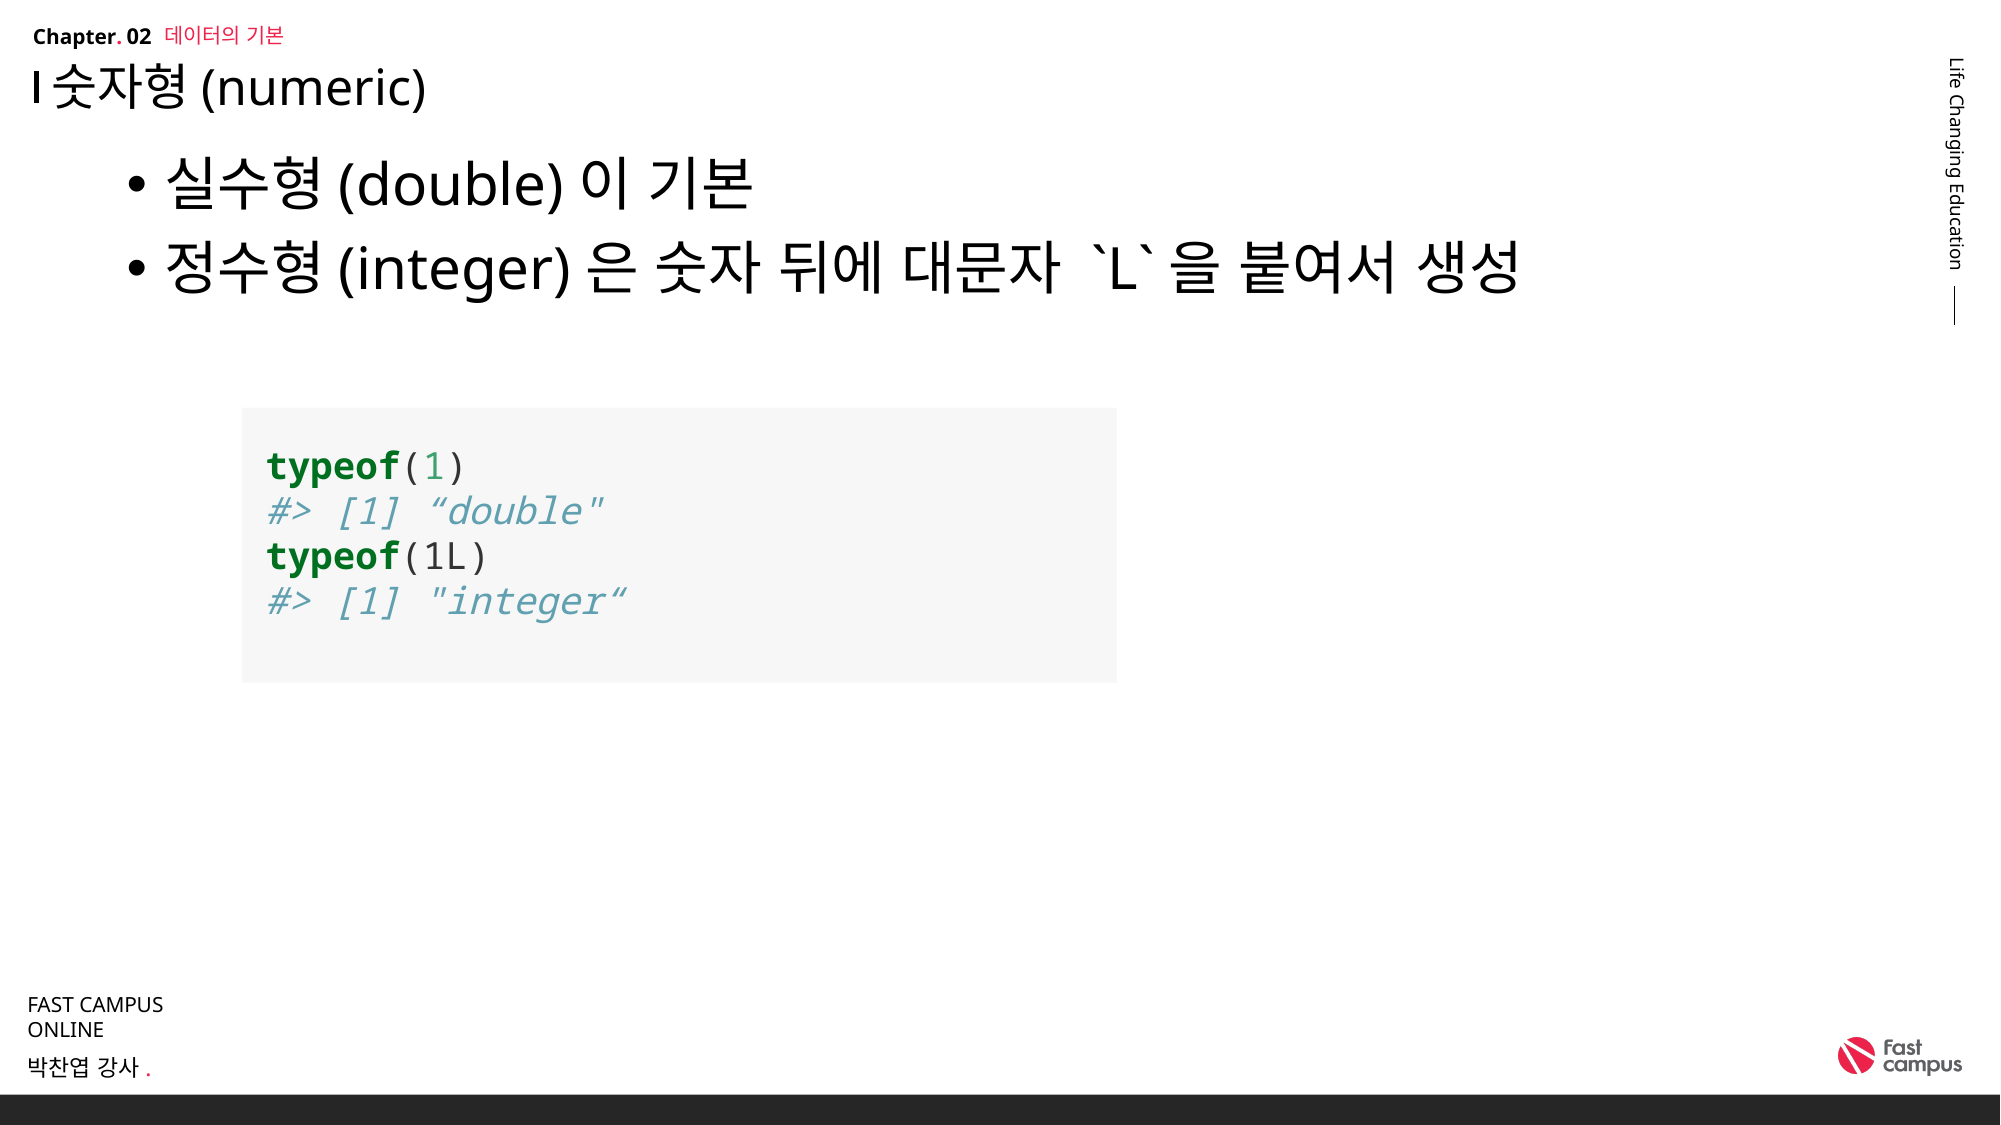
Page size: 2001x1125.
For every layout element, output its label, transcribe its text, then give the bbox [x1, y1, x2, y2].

picture [1838, 1037, 1962, 1076]
list 02 [111, 18, 150, 55]
title 숫자형(numeric) [36, 54, 1830, 111]
list 실수형(double)이 기본 정수형(integer)은 숫자 뒤에 대문자 `L`을 붙여서 생성 [111, 147, 1830, 509]
list 데이터의 기본 [150, 18, 511, 55]
text_box typeof(1) #> [1] “double" typeof(1L) #> [1] "integer“ [241, 407, 1117, 683]
